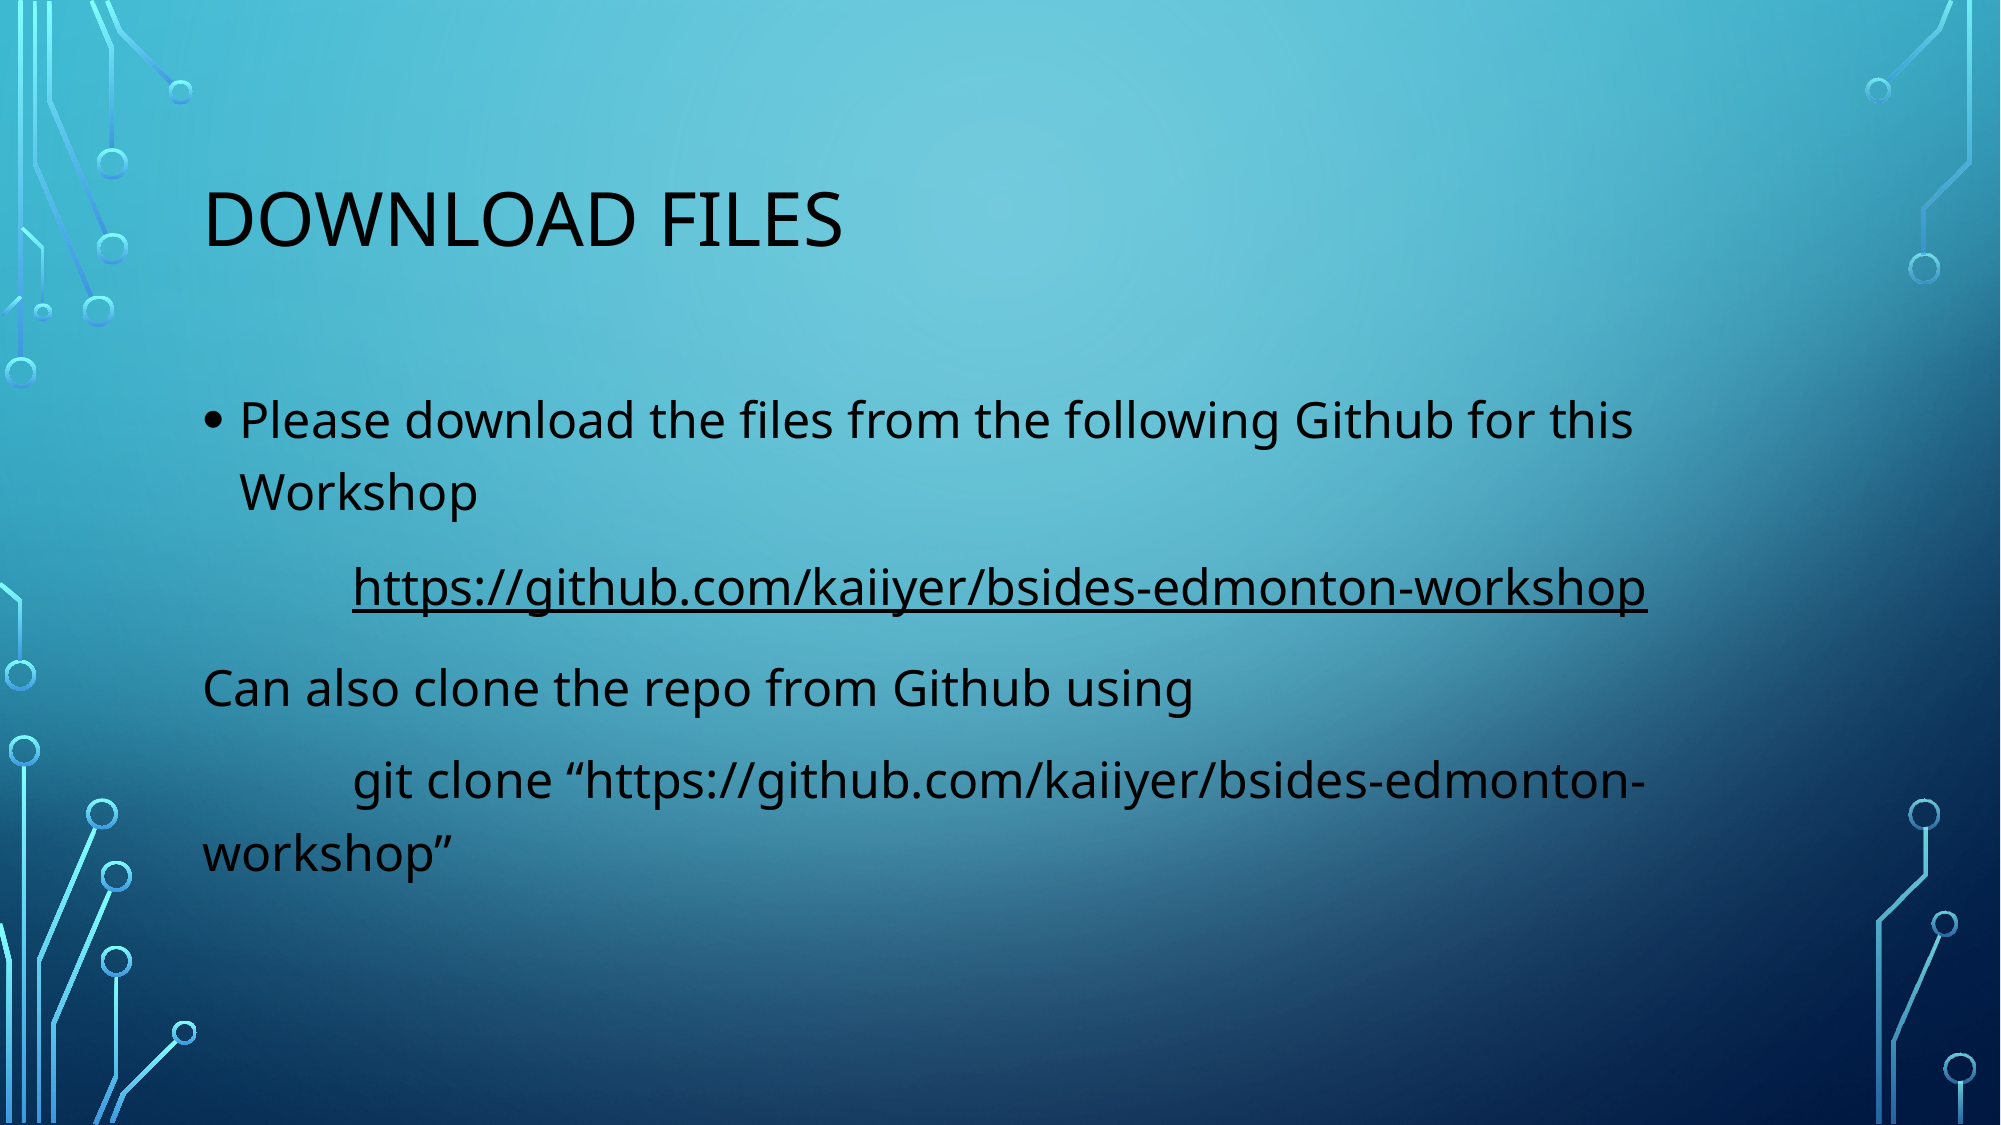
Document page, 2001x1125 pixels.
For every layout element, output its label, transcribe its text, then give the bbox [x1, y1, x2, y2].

title Download files [187, 101, 1813, 344]
list Please download the files from the following Github for this Workshop https://github.com/kaiiyer/bsides-edmonton-workshop Can also clone the repo from Github using git clone “https://github.com/kaiiyer/bsides-edmonton-workshop” [187, 369, 1813, 950]
